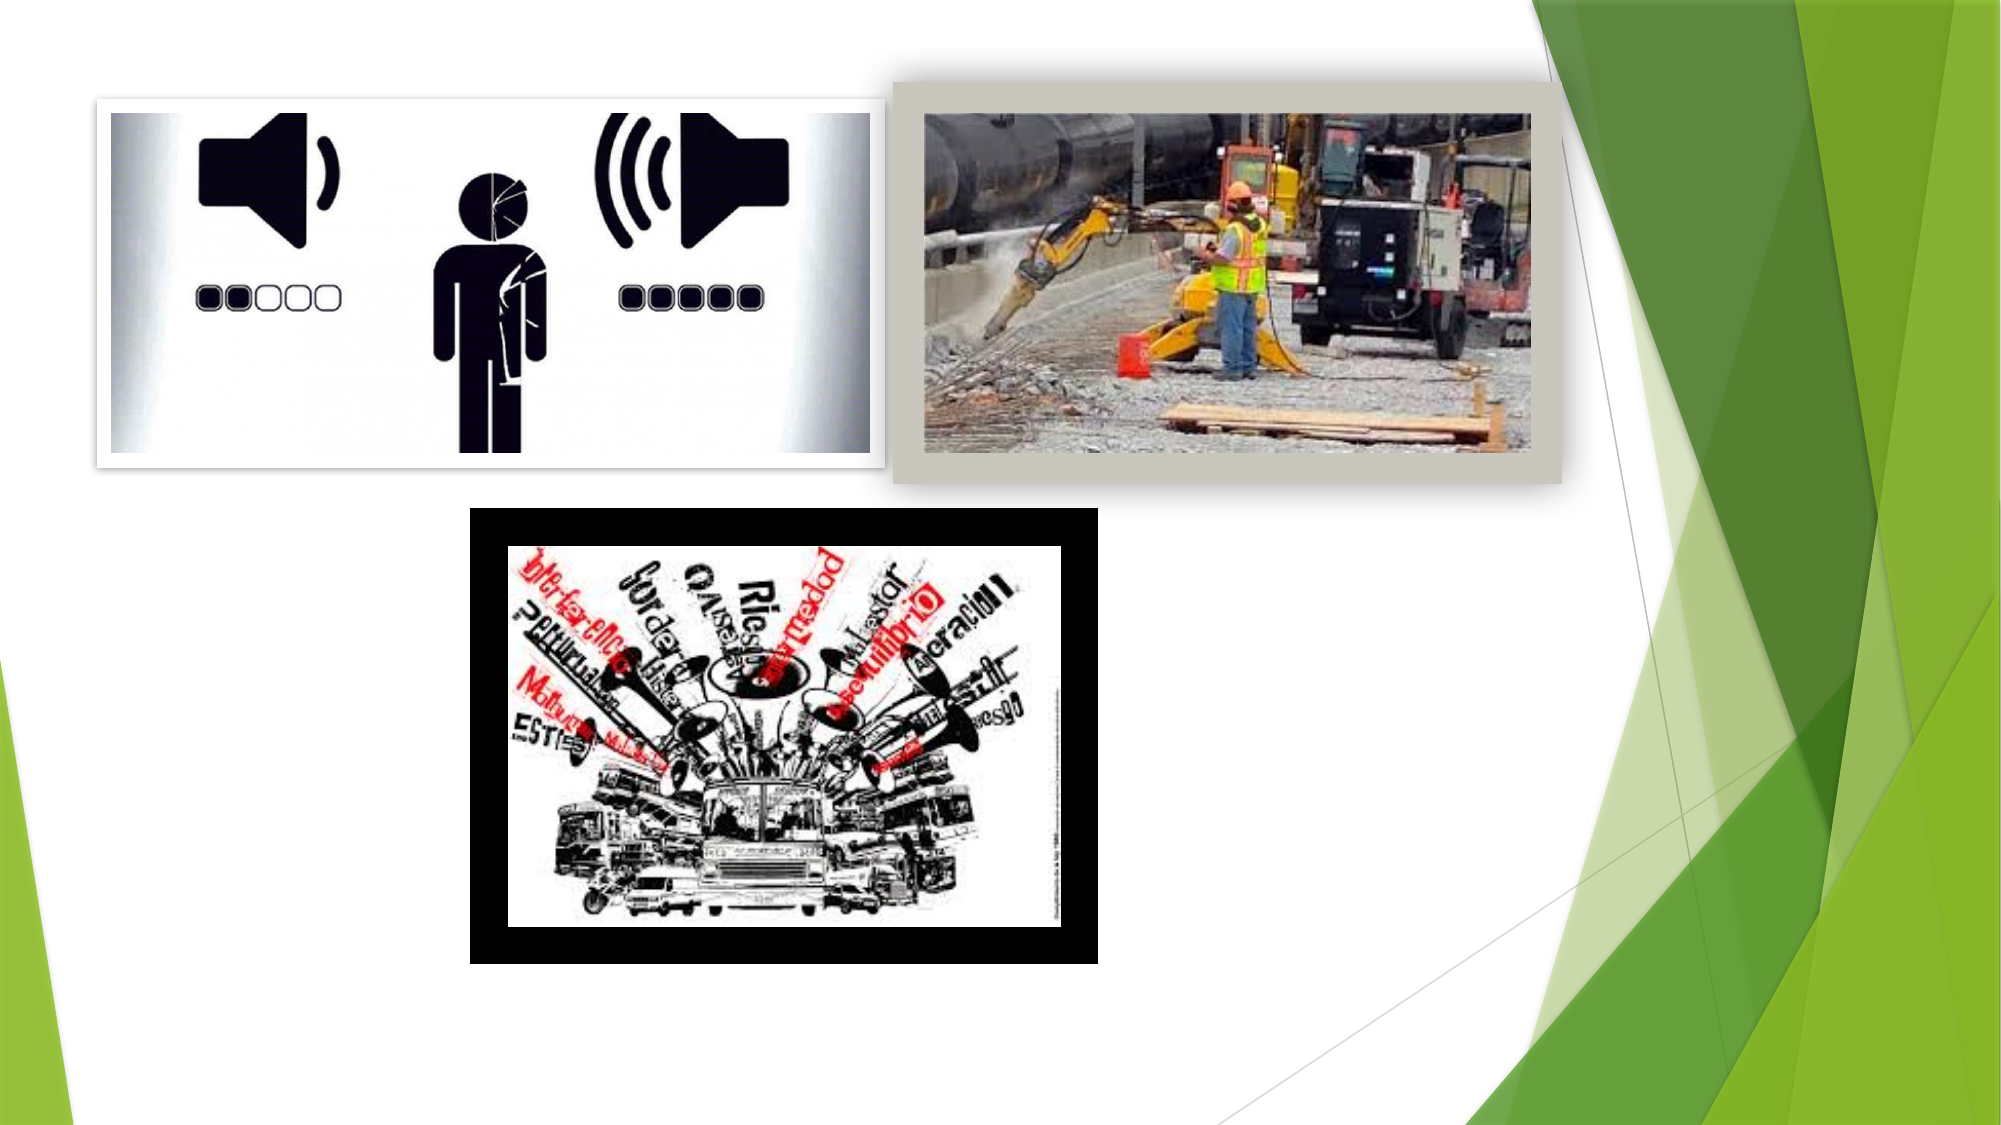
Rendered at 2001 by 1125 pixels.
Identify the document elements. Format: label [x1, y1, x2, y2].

picture [110, 112, 871, 454]
picture [923, 112, 1532, 454]
picture [507, 545, 1062, 928]
